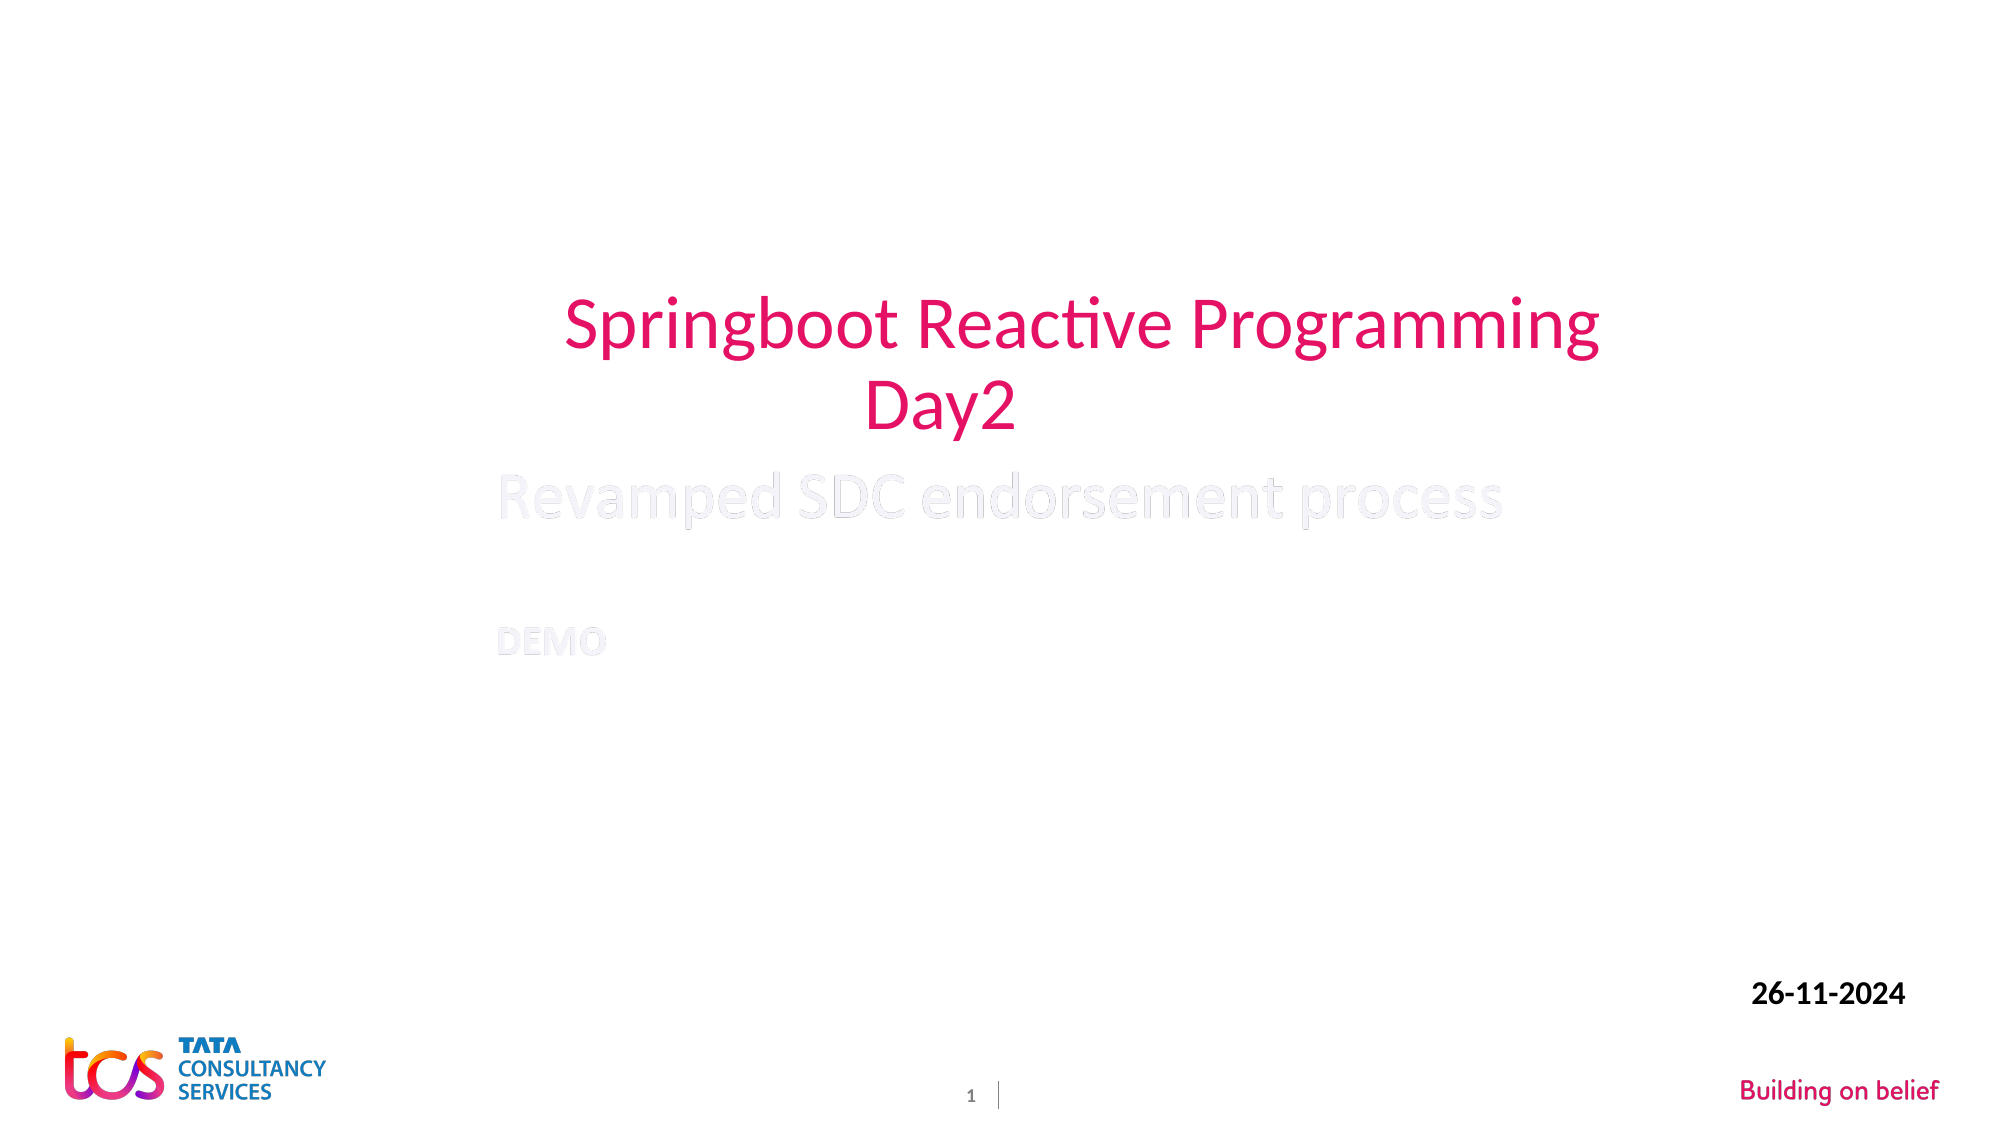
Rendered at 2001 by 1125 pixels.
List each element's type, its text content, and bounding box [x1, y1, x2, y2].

picture [1741, 1079, 1940, 1106]
picture [64, 1036, 326, 1102]
text_box 26-11-2024 [1691, 916, 1967, 1066]
picture [455, 434, 1545, 691]
title Springboot Reactive Programming Day2 [564, 281, 1610, 448]
